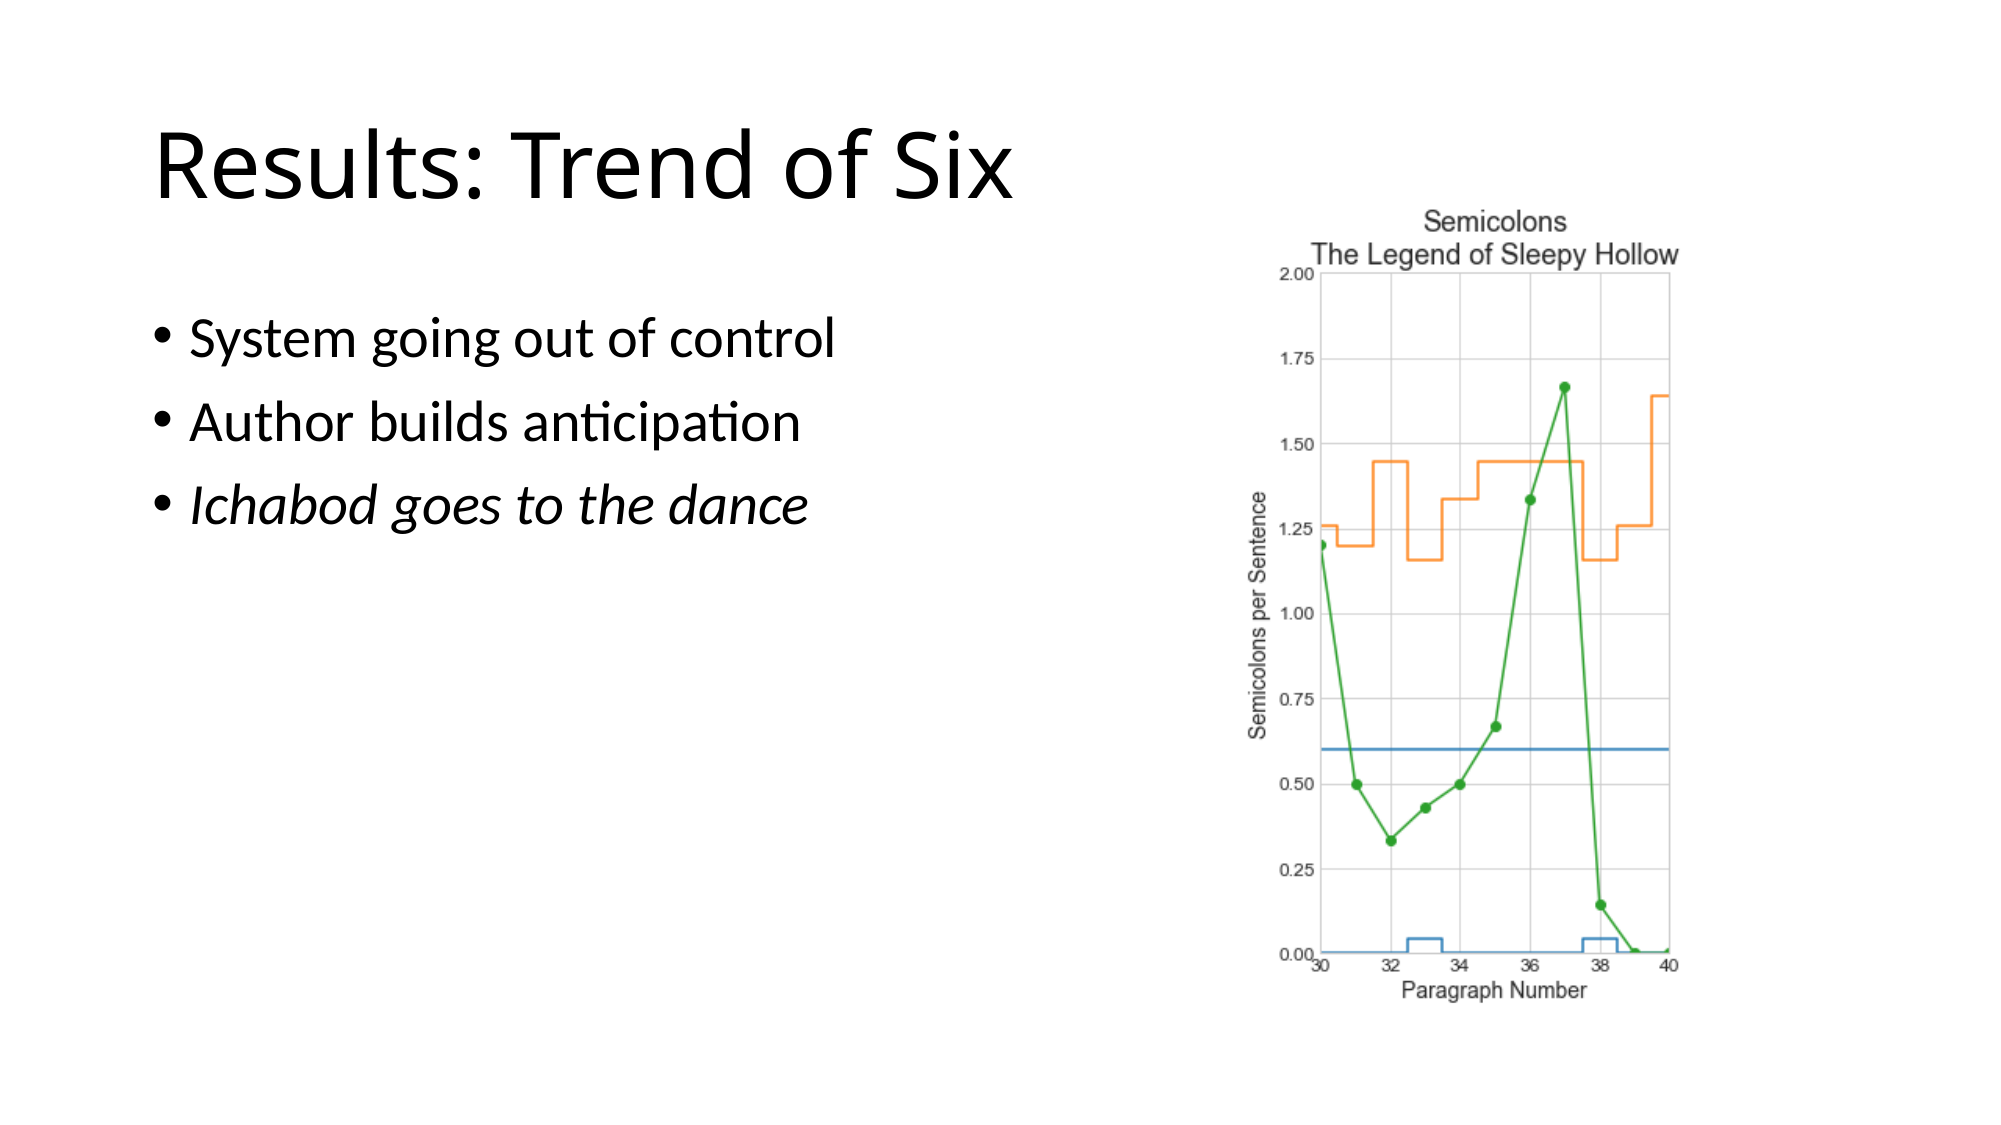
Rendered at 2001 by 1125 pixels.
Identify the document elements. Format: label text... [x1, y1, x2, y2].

picture [1239, 199, 1691, 1014]
list System going out of control Author builds anticipation Ichabod goes to the dance [137, 299, 988, 1014]
title Results: Trend of Six [137, 59, 1863, 278]
